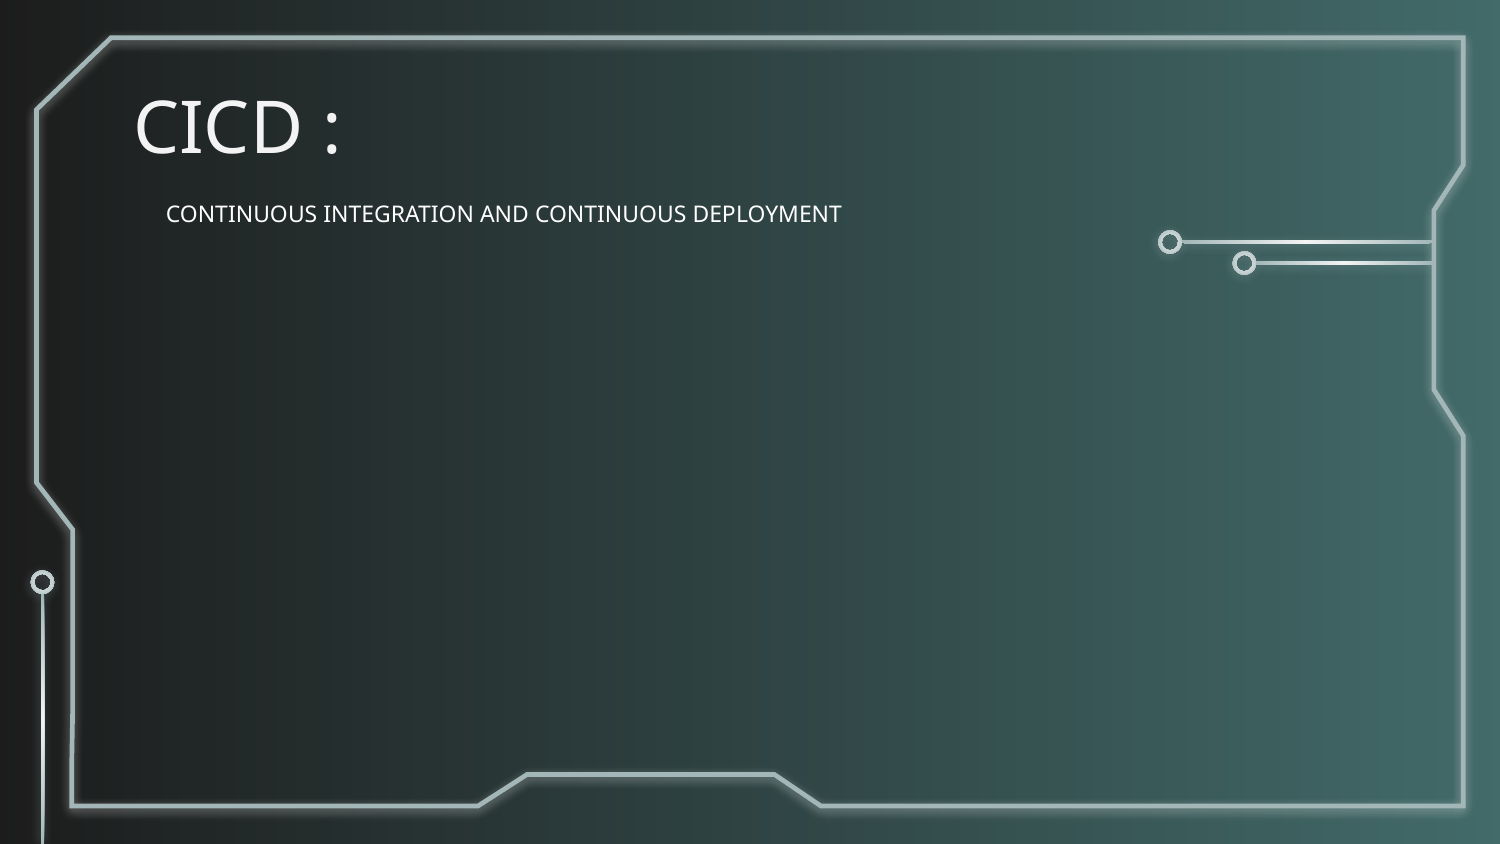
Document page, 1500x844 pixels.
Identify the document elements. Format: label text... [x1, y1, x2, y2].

title CICD : [118, 88, 1382, 160]
text_box CONTINUOUS INTEGRATION AND CONTINUOUS DEPLOYMENT [150, 184, 1415, 264]
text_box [1158, 229, 1433, 275]
